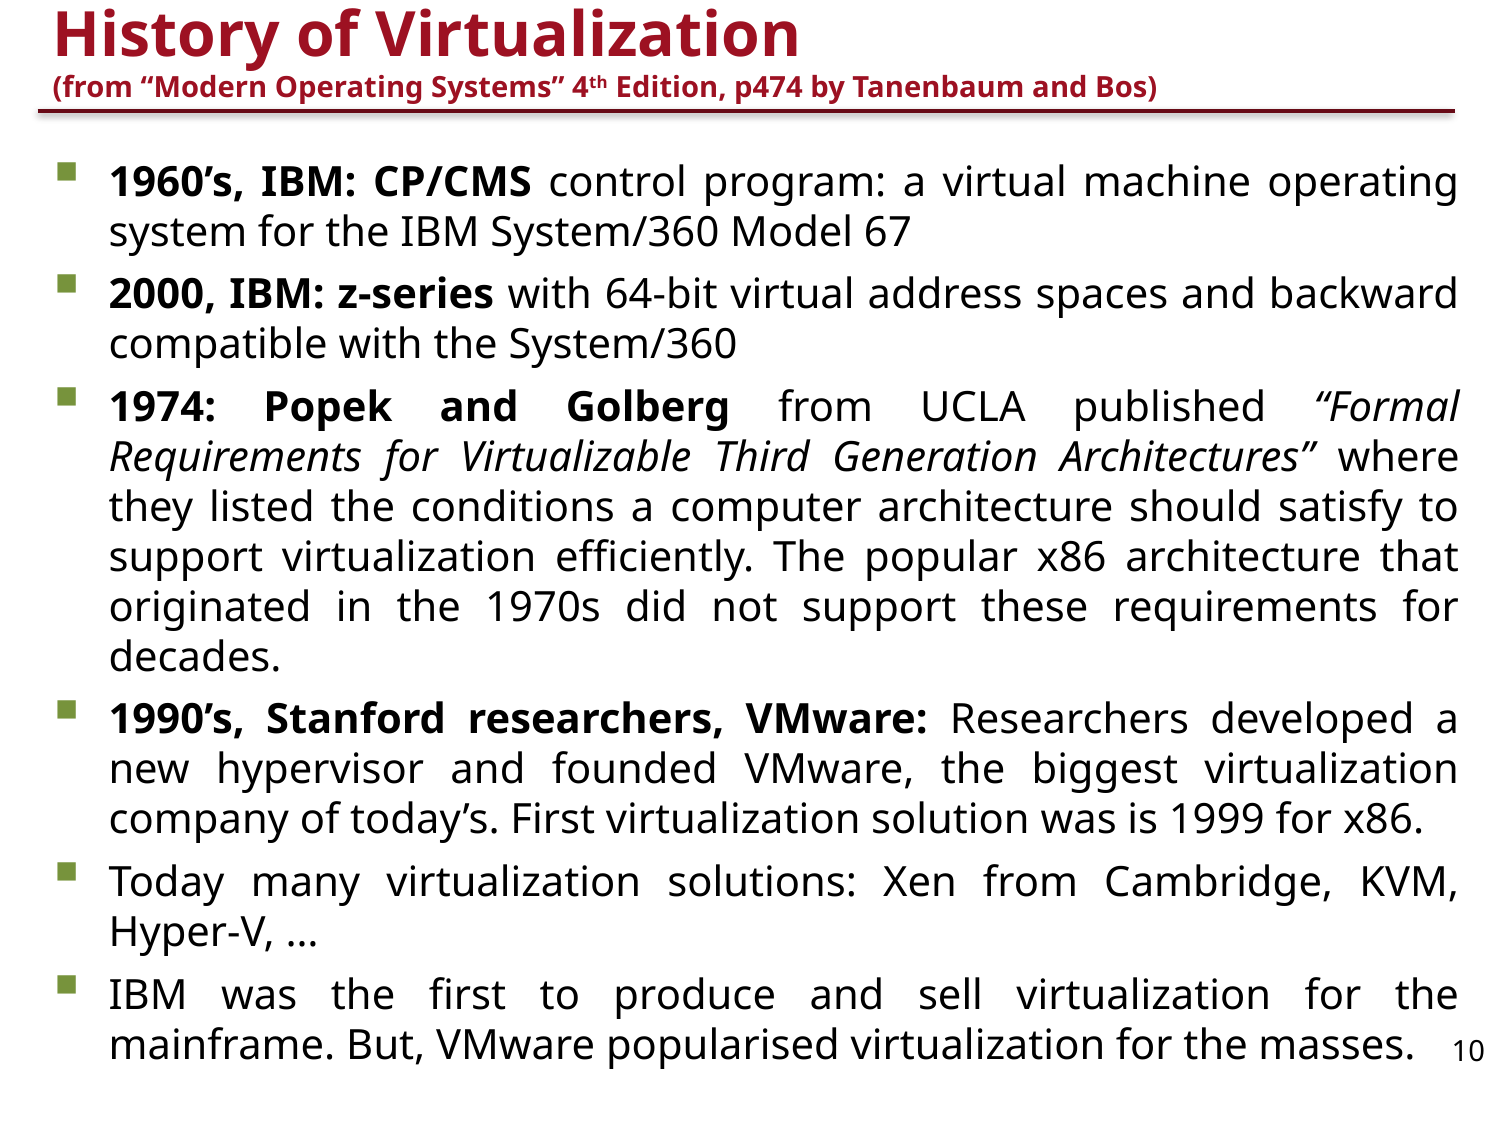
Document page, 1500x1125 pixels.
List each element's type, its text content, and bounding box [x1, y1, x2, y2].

list 1960’s, IBM: CP/CMS control program: a virtual machine operating system for the IBM System/360 Model 67 2000, IBM: z-series with 64-bit virtual address spaces and backward compatible with the System/360 1974: Popek and Golberg from UCLA published “Formal Requirements for Virtualizable Third Generation Architectures” where they listed the conditions a computer architecture should satisfy to support virtualization efficiently. The popular x86 architecture that originated in the 1970s did not support these requirements for decades. 1990’s, Stanford researchers, VMware: Researchers developed a new hypervisor and founded VMware, the biggest virtualization company of today’s. First virtualization solution was is 1999 for x86. Today many virtualization solutions: Xen from Cambridge, KVM, Hyper-V, … IBM was the first to produce and sell virtualization for the mainframe. But, VMware popularised virtualization for the masses. [37, 147, 1475, 748]
title History of Virtualization (from “Modern Operating Systems” 4th Edition, p474 by Tanenbaum and Bos) [37, 0, 1500, 112]
slide_number 10 [1149, 1025, 1500, 1100]
